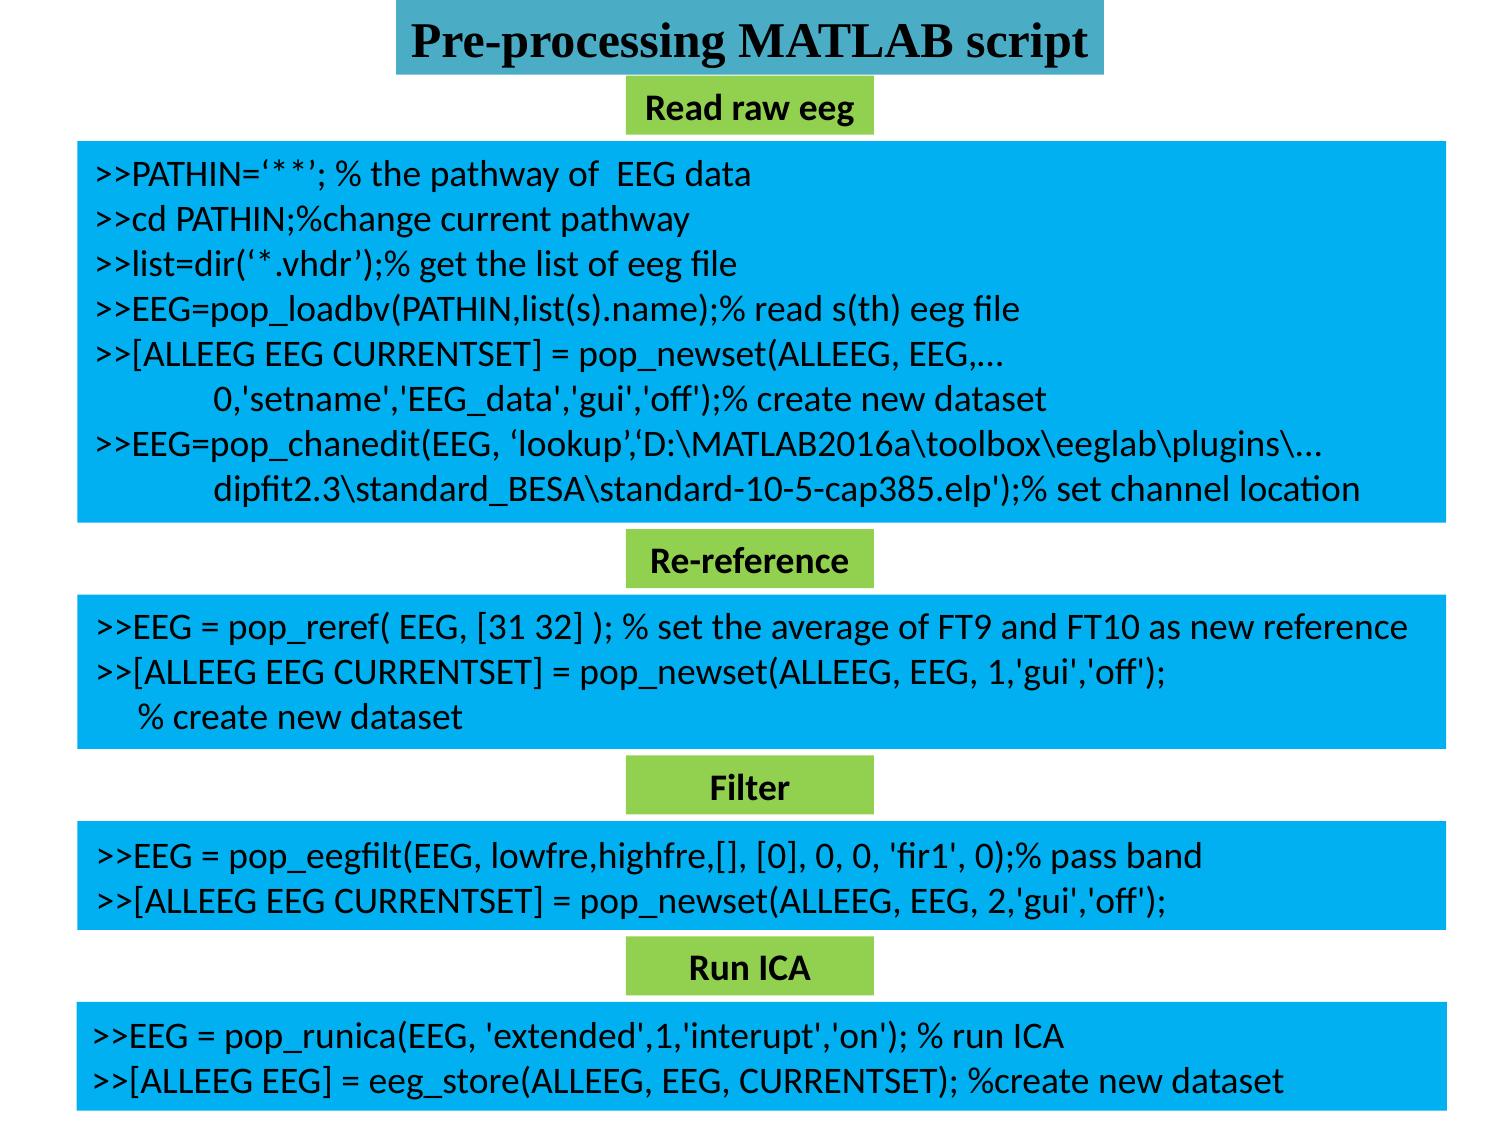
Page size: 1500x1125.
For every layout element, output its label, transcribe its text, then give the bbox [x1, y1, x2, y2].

text_box Re-reference [624, 530, 876, 590]
text_box Run ICA [624, 938, 876, 997]
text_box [77, 820, 1447, 931]
text_box Read raw eeg [624, 74, 876, 137]
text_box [77, 140, 1447, 523]
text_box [77, 594, 1447, 750]
text_box Filter [624, 757, 876, 817]
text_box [76, 1001, 1448, 1111]
text_box Pre-processing MATLAB script [396, 0, 1104, 75]
